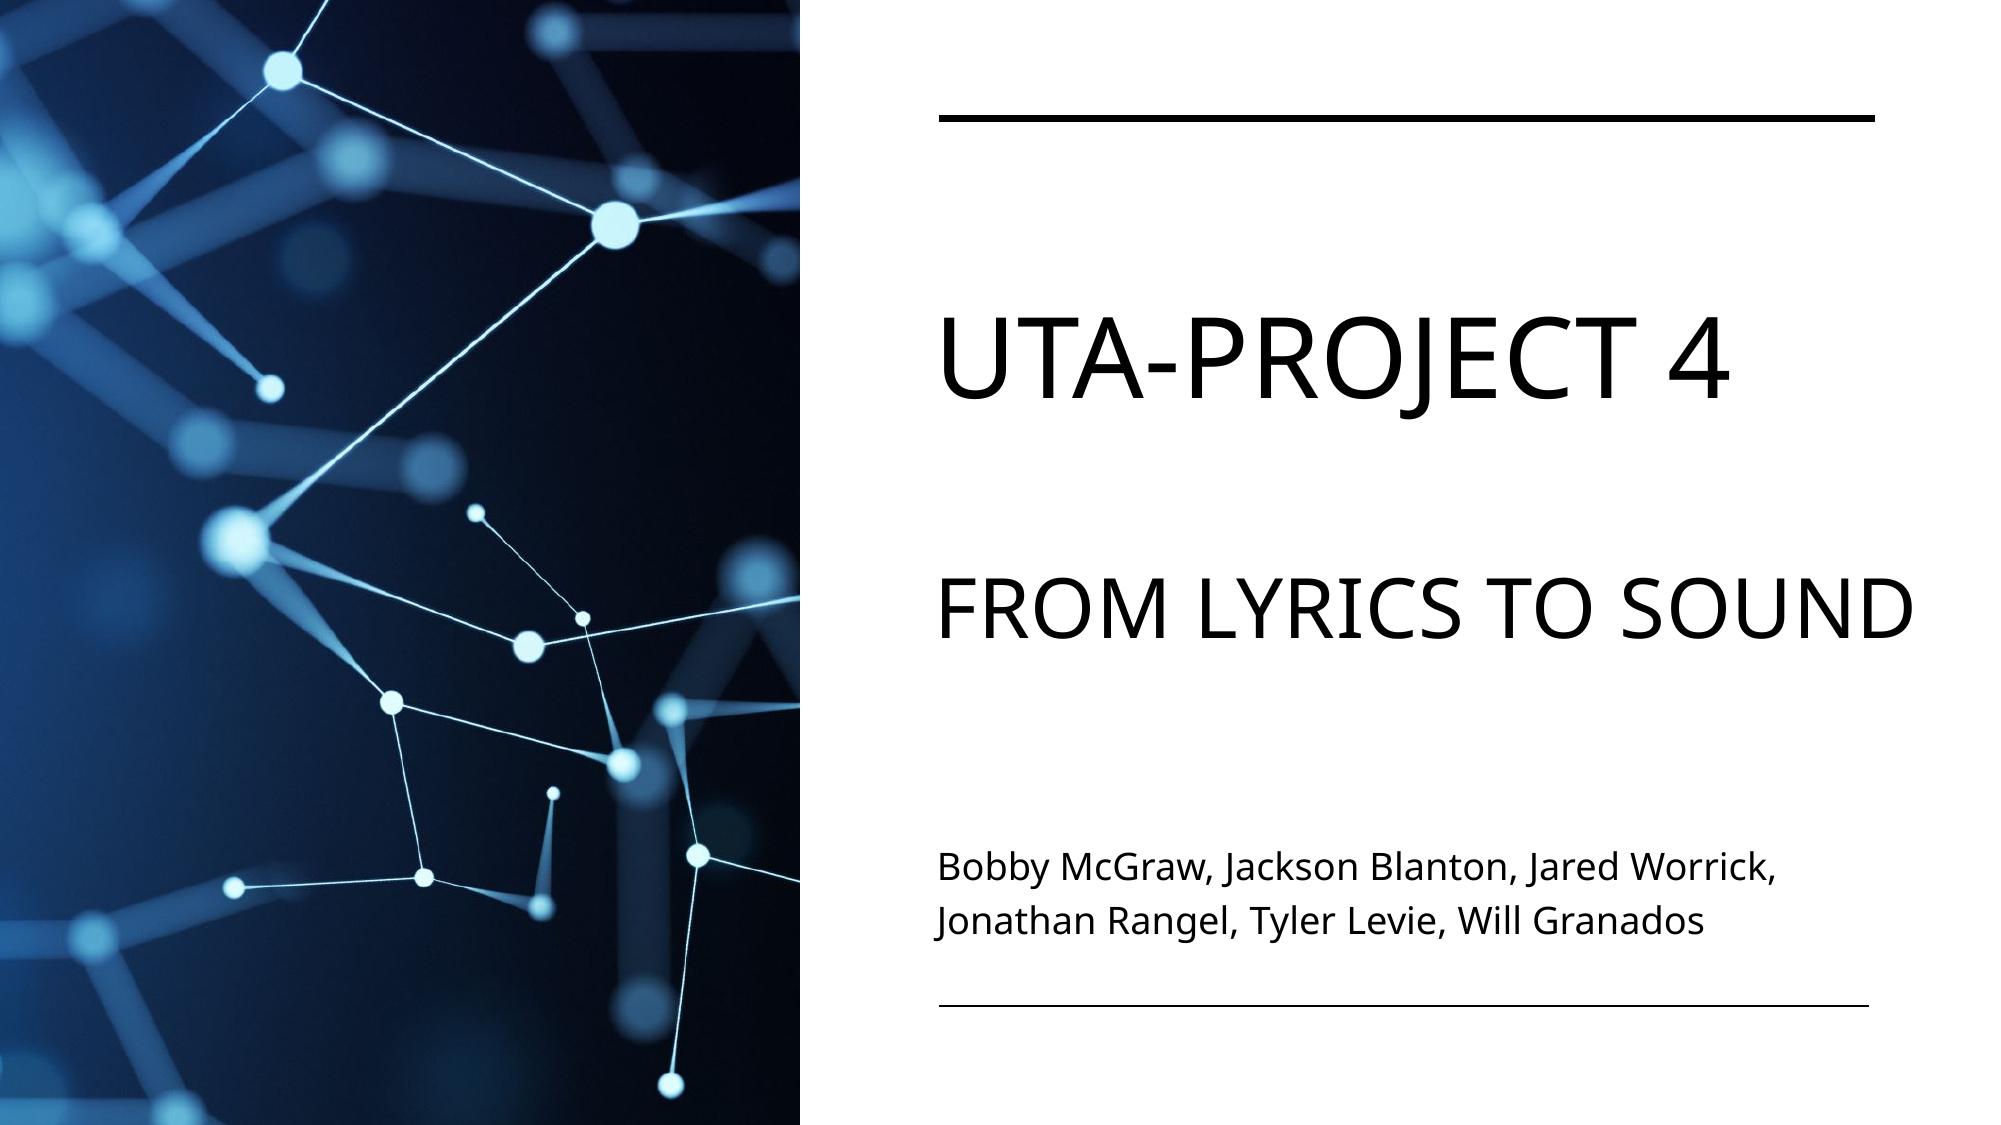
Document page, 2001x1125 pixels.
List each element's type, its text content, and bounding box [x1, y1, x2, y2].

text_box [800, 0, 2000, 1125]
title UTA-Project 4 from lyrics to sound [919, 143, 2000, 778]
picture [0, 0, 800, 1125]
subtitle Bobby McGraw, Jackson Blanton, Jared Worrick, Jonathan Rangel, Tyler Levie, Will Granados [921, 785, 1795, 950]
